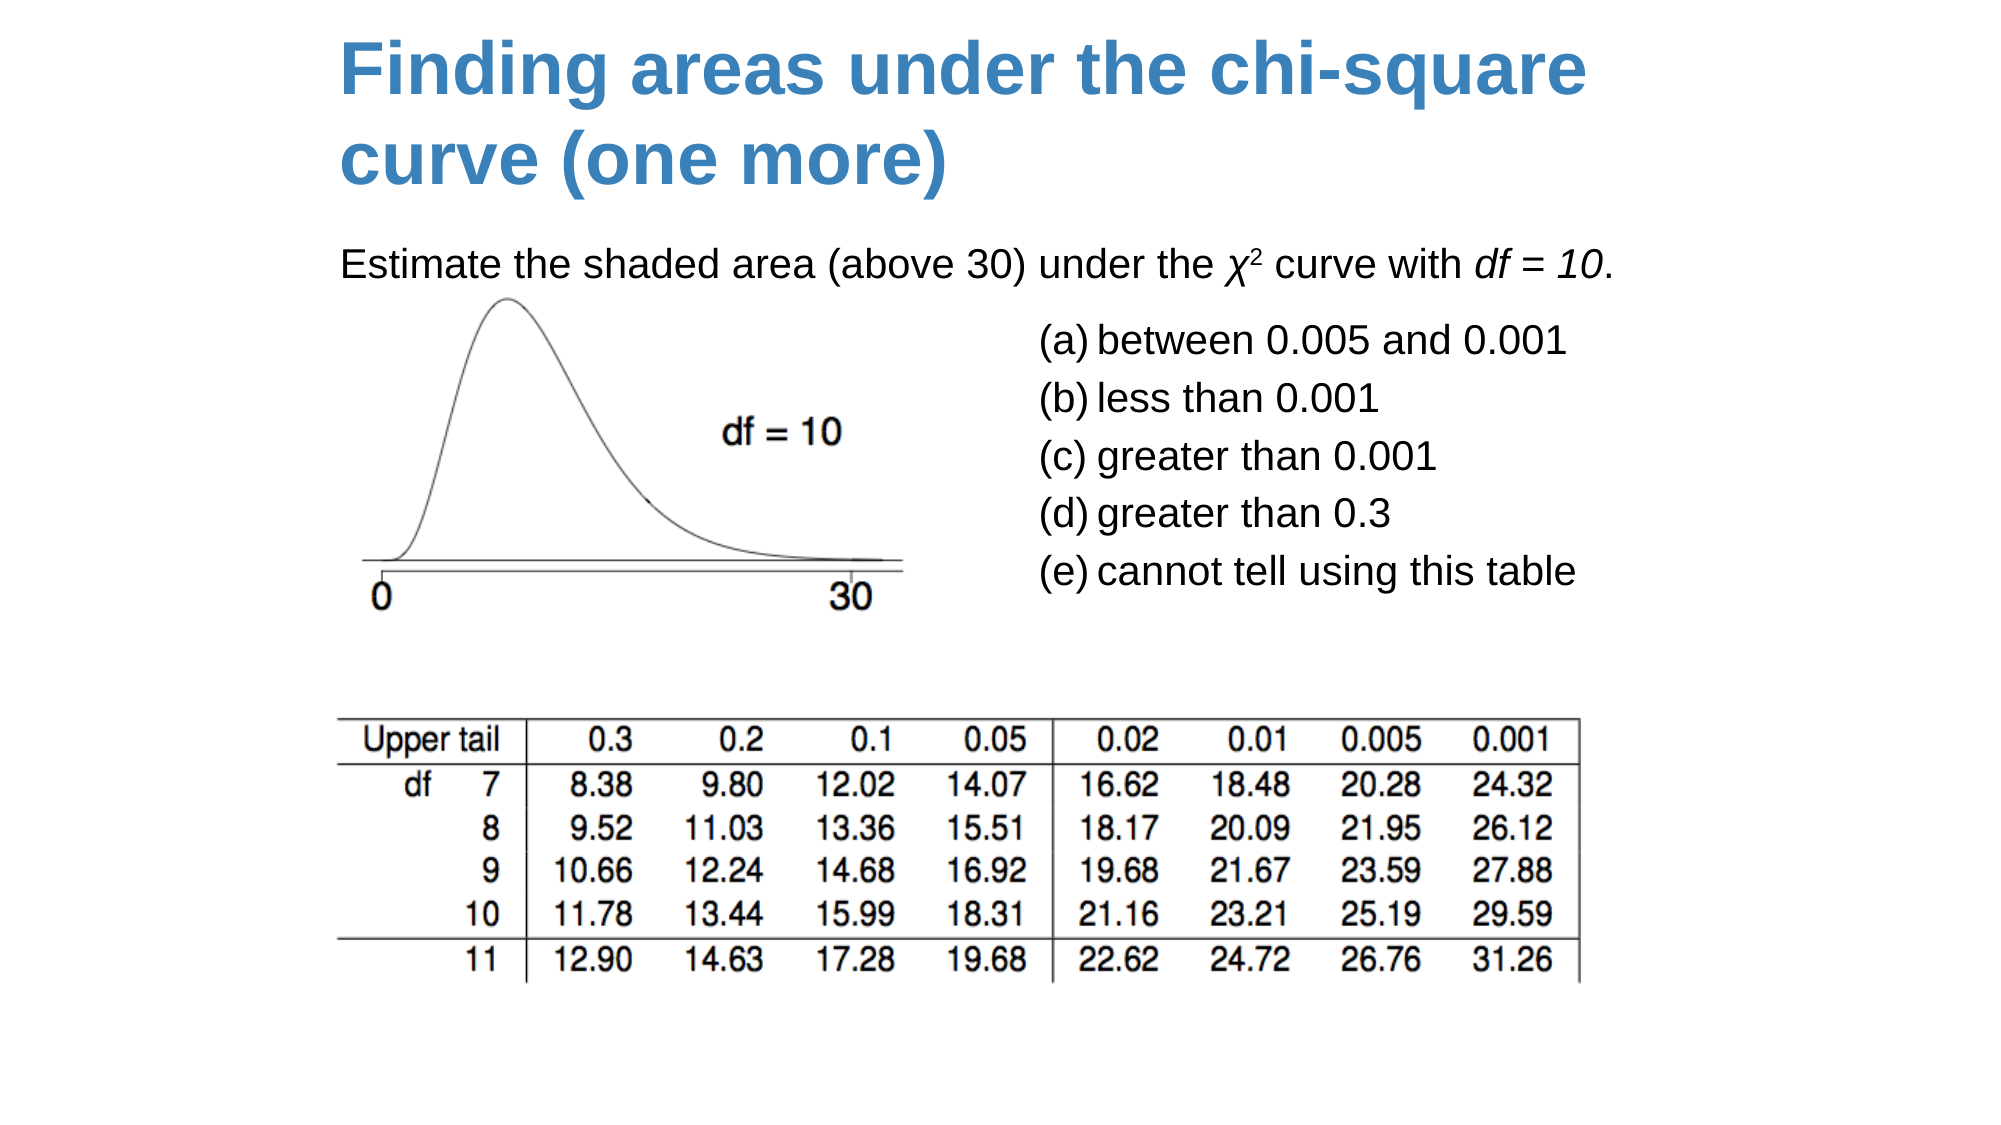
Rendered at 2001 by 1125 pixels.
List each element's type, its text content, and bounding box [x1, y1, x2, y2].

title Finding areas under the chi-square curve (one more) [324, 26, 1675, 215]
picture [324, 708, 1722, 1041]
list between 0.005 and 0.001 less than 0.001 greater than 0.001 greater than 0.3 cannot tell using this table [1006, 290, 1659, 606]
list Estimate the shaded area (above 30) under the χ2 curve with df = 10. [325, 214, 1675, 291]
picture [336, 290, 919, 621]
